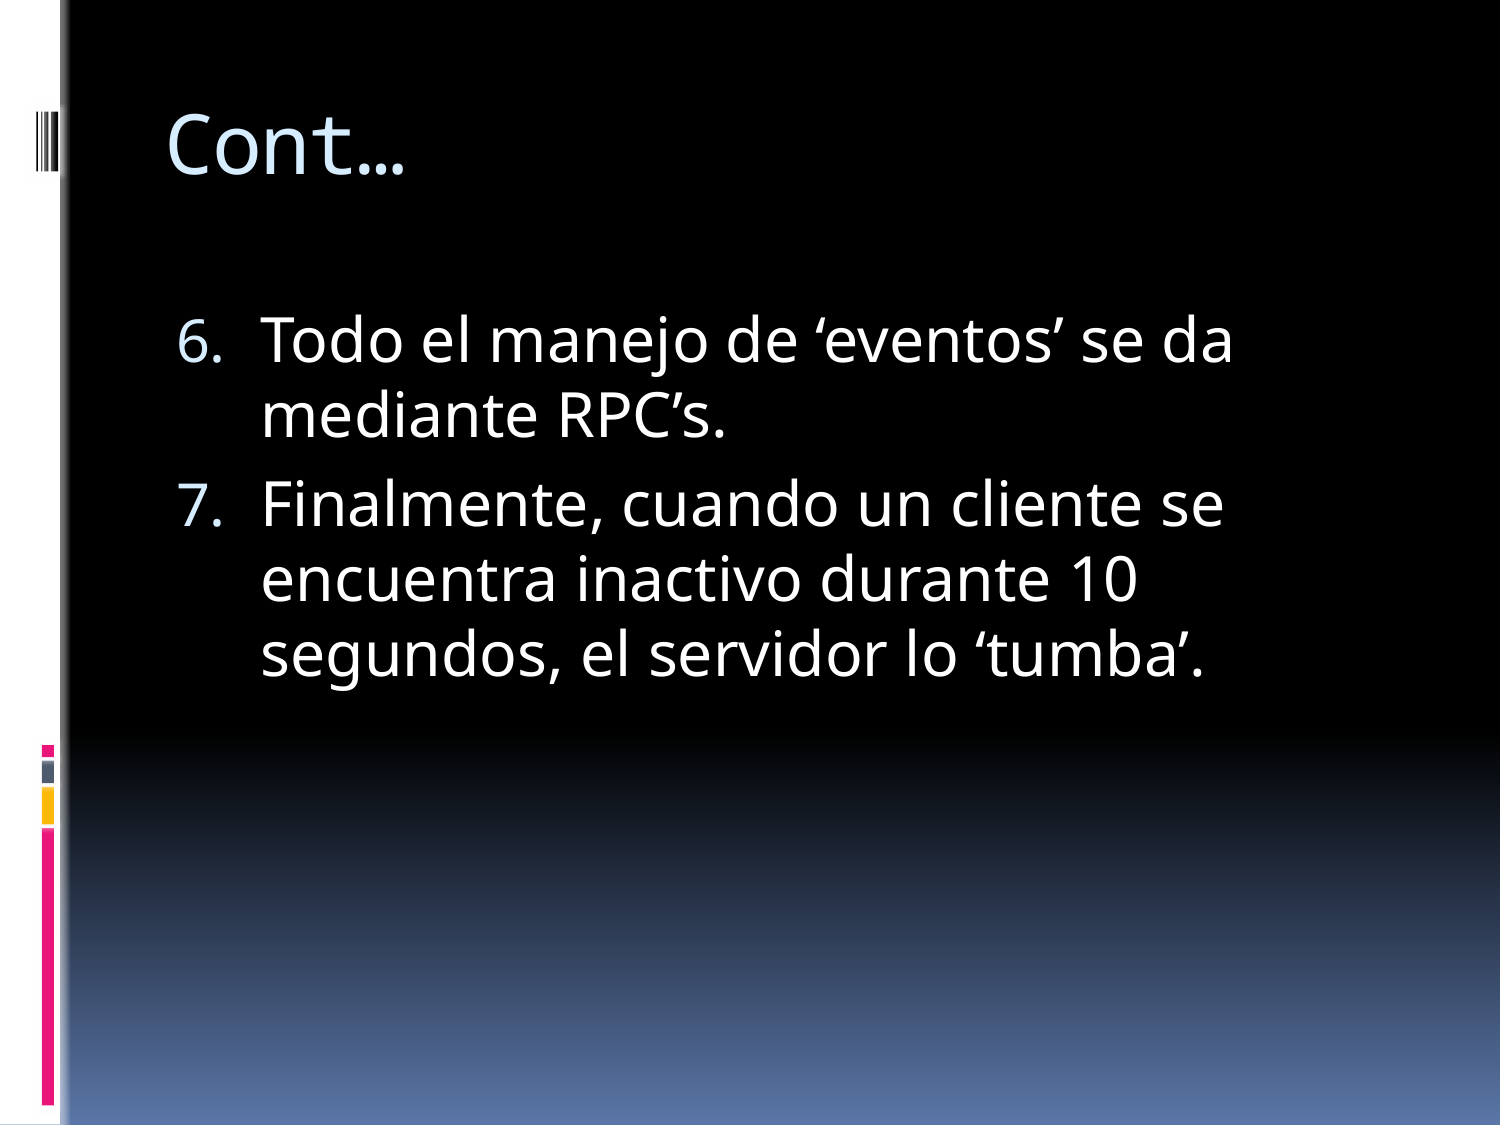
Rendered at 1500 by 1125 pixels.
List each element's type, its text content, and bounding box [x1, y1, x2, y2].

title Cont… [150, 83, 1425, 234]
list Todo el manejo de ‘eventos’ se da mediante RPC’s. Finalmente, cuando un cliente se encuentra inactivo durante 10 segundos, el servidor lo ‘tumba’. [150, 292, 1425, 1043]
